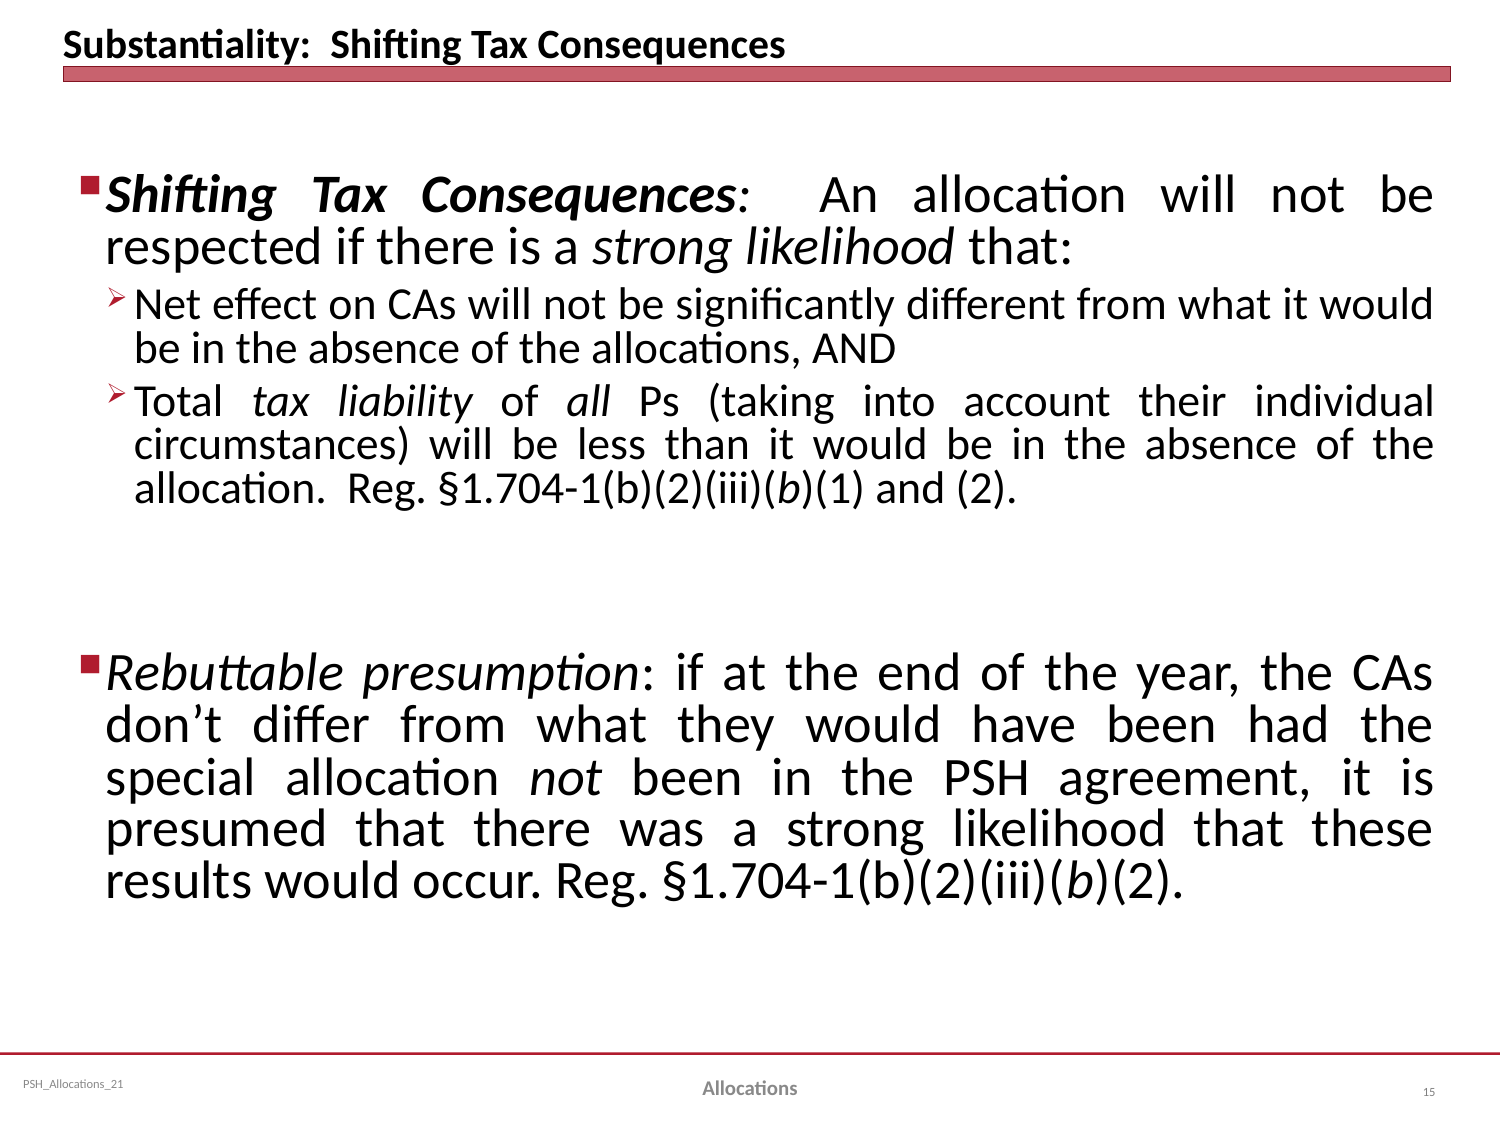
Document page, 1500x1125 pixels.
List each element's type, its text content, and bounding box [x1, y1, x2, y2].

slide_number 15 [1375, 1061, 1451, 1122]
footer Allocations [512, 1056, 988, 1117]
list Shifting Tax Consequences: An allocation will not be respected if there is a strong likelihood that: Net effect on CAs will not be significantly different from what it would be in the absence of the allocations, AND Total tax liability of all Ps (taking into account their individual circumstances) will be less than it would be in the absence of the allocation. Reg. §1.704-1(b)(2)(iii)(b)(1) and (2). Rebuttable presumption: if at the end of the year, the CAs don’t differ from what they would have been had the special allocation not been in the PSH agreement, it is presumed that there was a strong likelihood that these results would occur. Reg. §1.704-1(b)(2)(iii)(b)(2). [63, 87, 1451, 1041]
title Substantiality: Shifting Tax Consequences [62, 6, 1451, 67]
